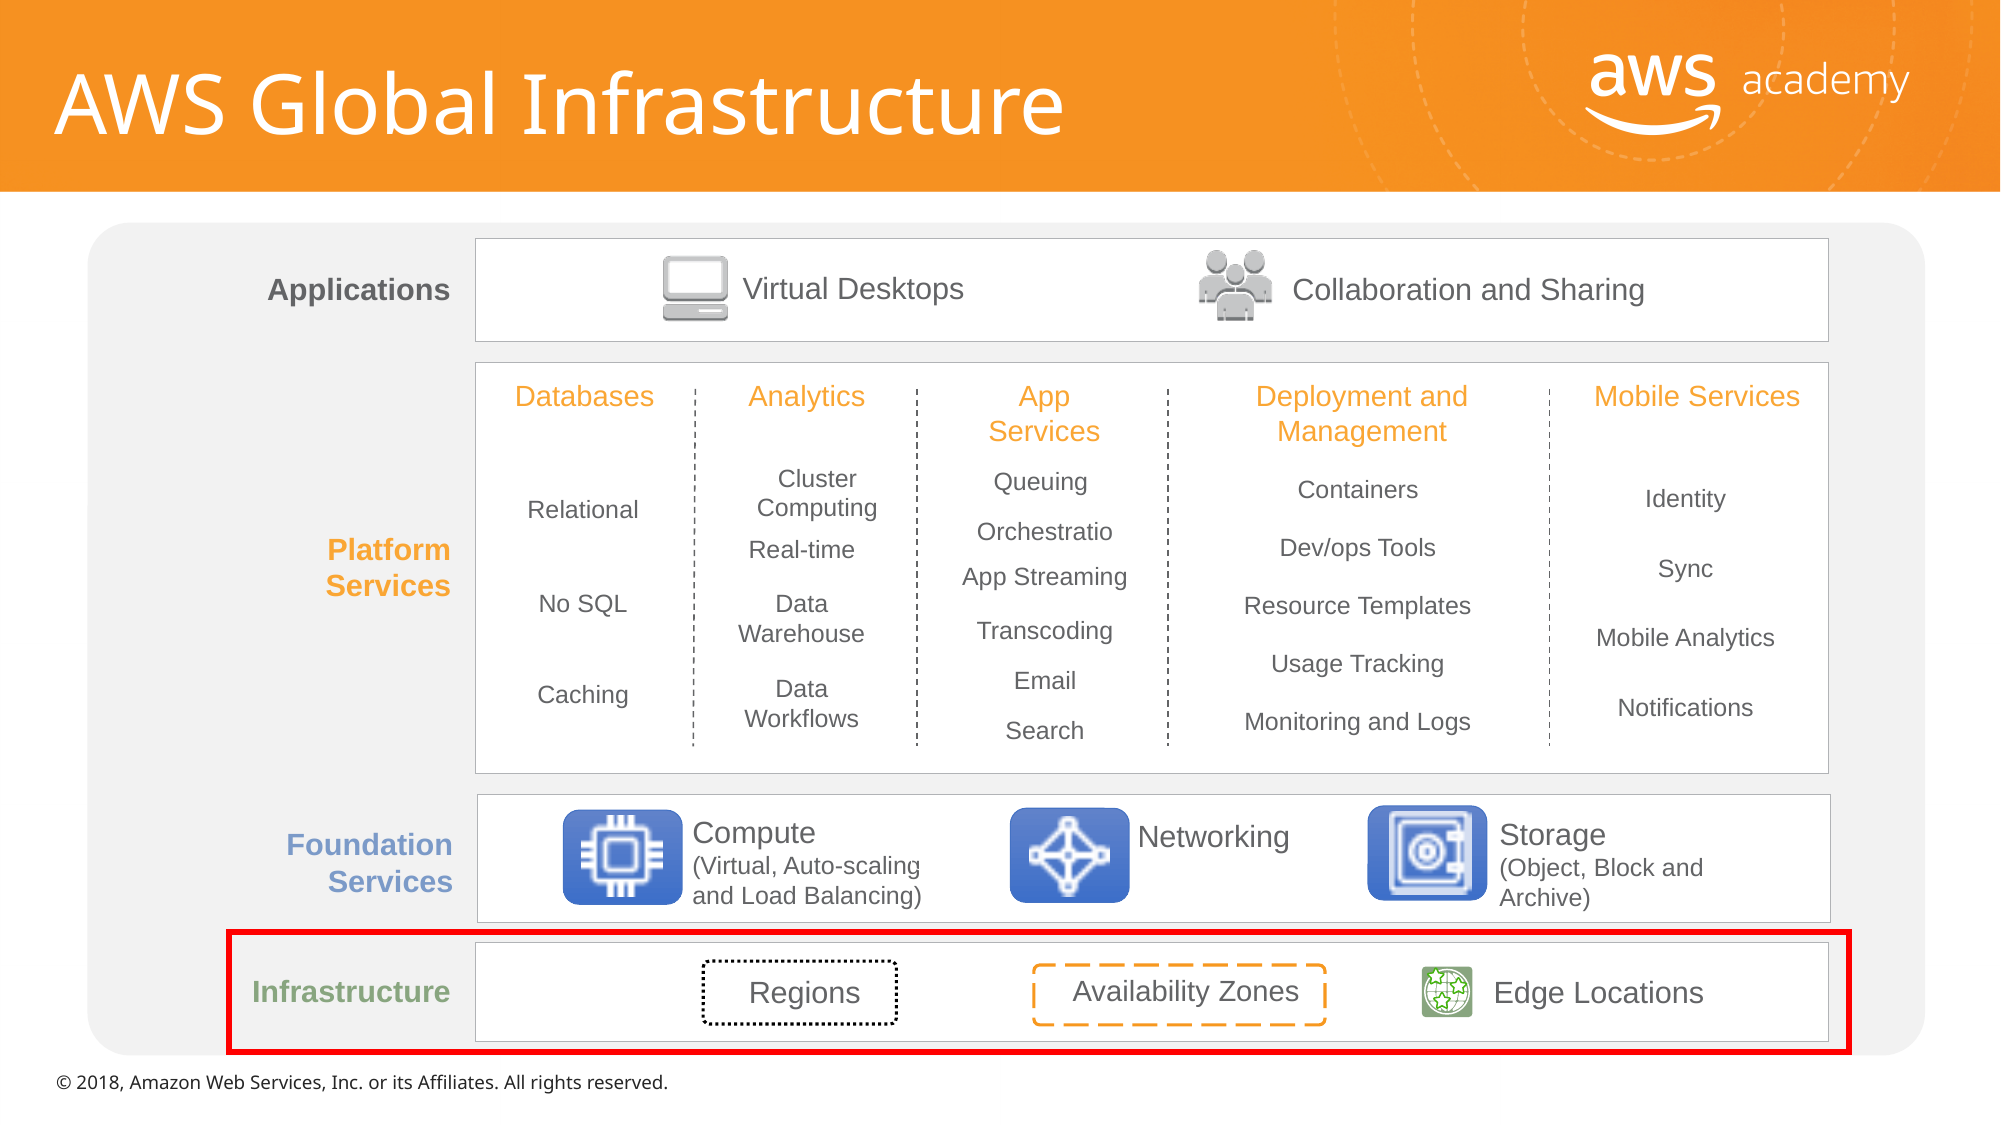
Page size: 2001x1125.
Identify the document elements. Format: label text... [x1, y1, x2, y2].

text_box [253, 362, 1829, 774]
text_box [1421, 966, 1473, 1018]
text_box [196, 794, 1831, 923]
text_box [201, 942, 1829, 1042]
text_box [86, 221, 1927, 1057]
picture [0, 0, 2001, 1125]
title AWS Global Infrastructure [39, 43, 1565, 172]
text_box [201, 238, 1829, 342]
text_box [228, 931, 1850, 1053]
